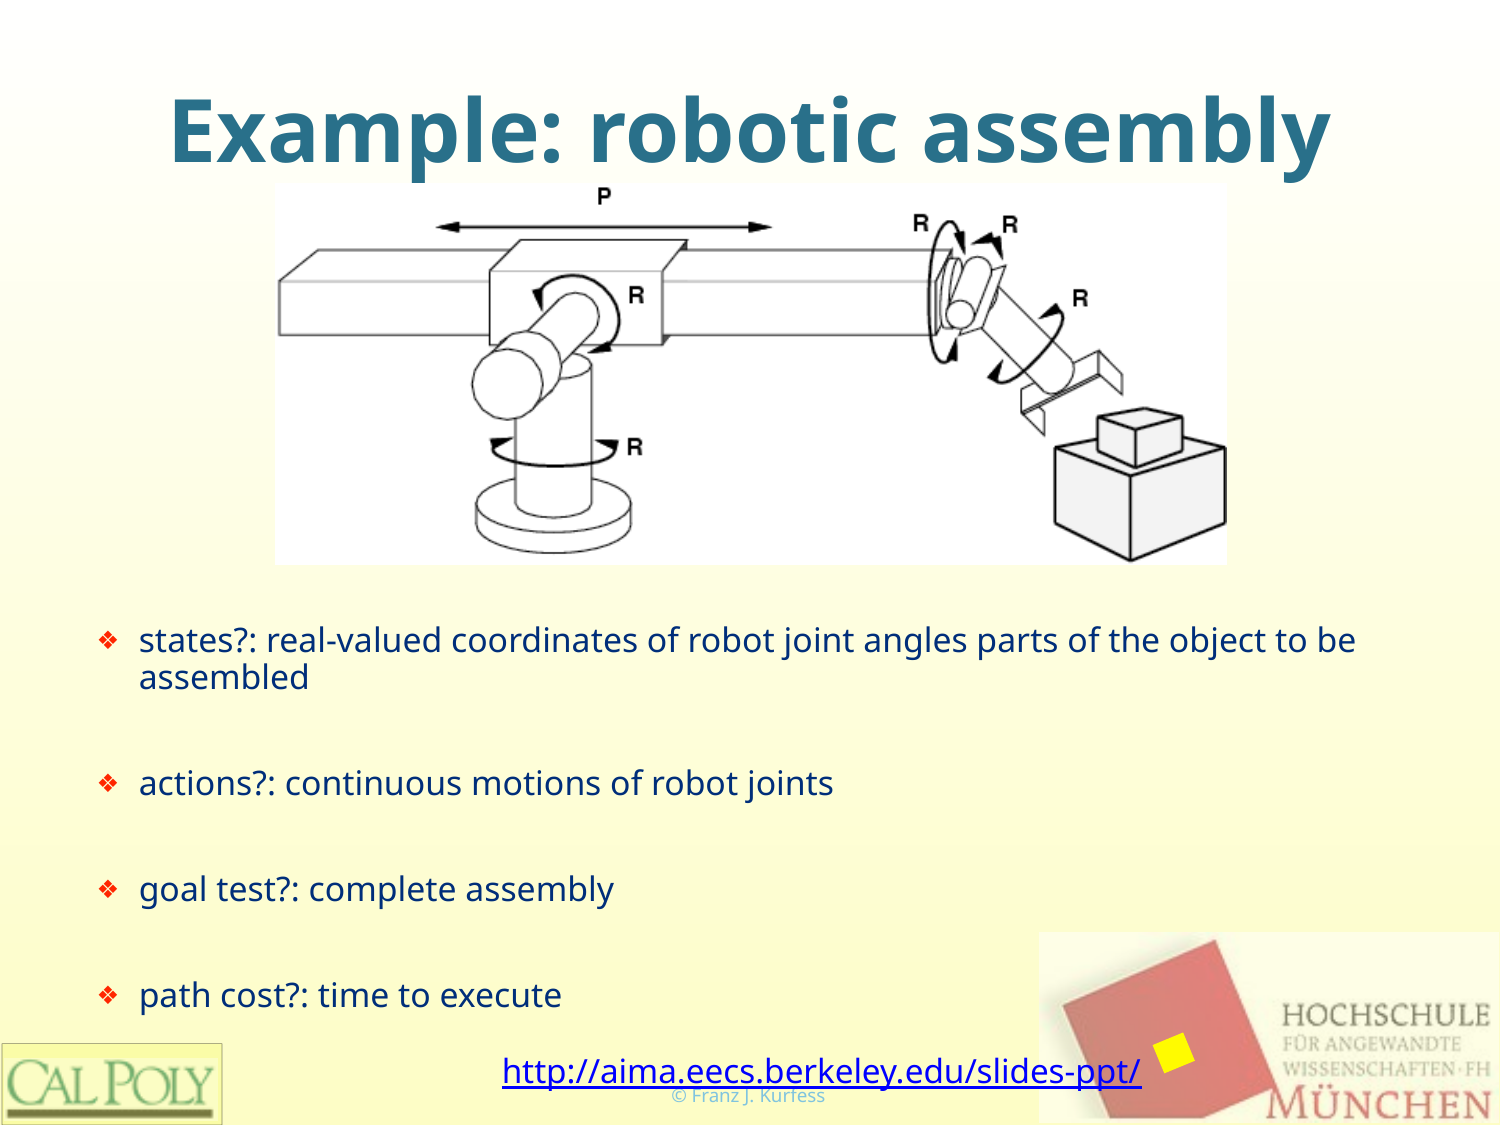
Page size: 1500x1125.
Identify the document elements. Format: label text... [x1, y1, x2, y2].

text_box [1039, 932, 1499, 1123]
picture [274, 182, 1227, 565]
title Example: robotic assembly [90, 0, 1410, 255]
text_box http://aima.eecs.berkeley.edu/slides-ppt/ [493, 1042, 1151, 1104]
slide_number [1152, 1032, 1196, 1074]
list states?: real-valued coordinates of robot joint angles parts of the object to be assembled actions?: continuous motions of robot joints goal test?: complete assembly path cost?: time to execute [90, 264, 1410, 1049]
